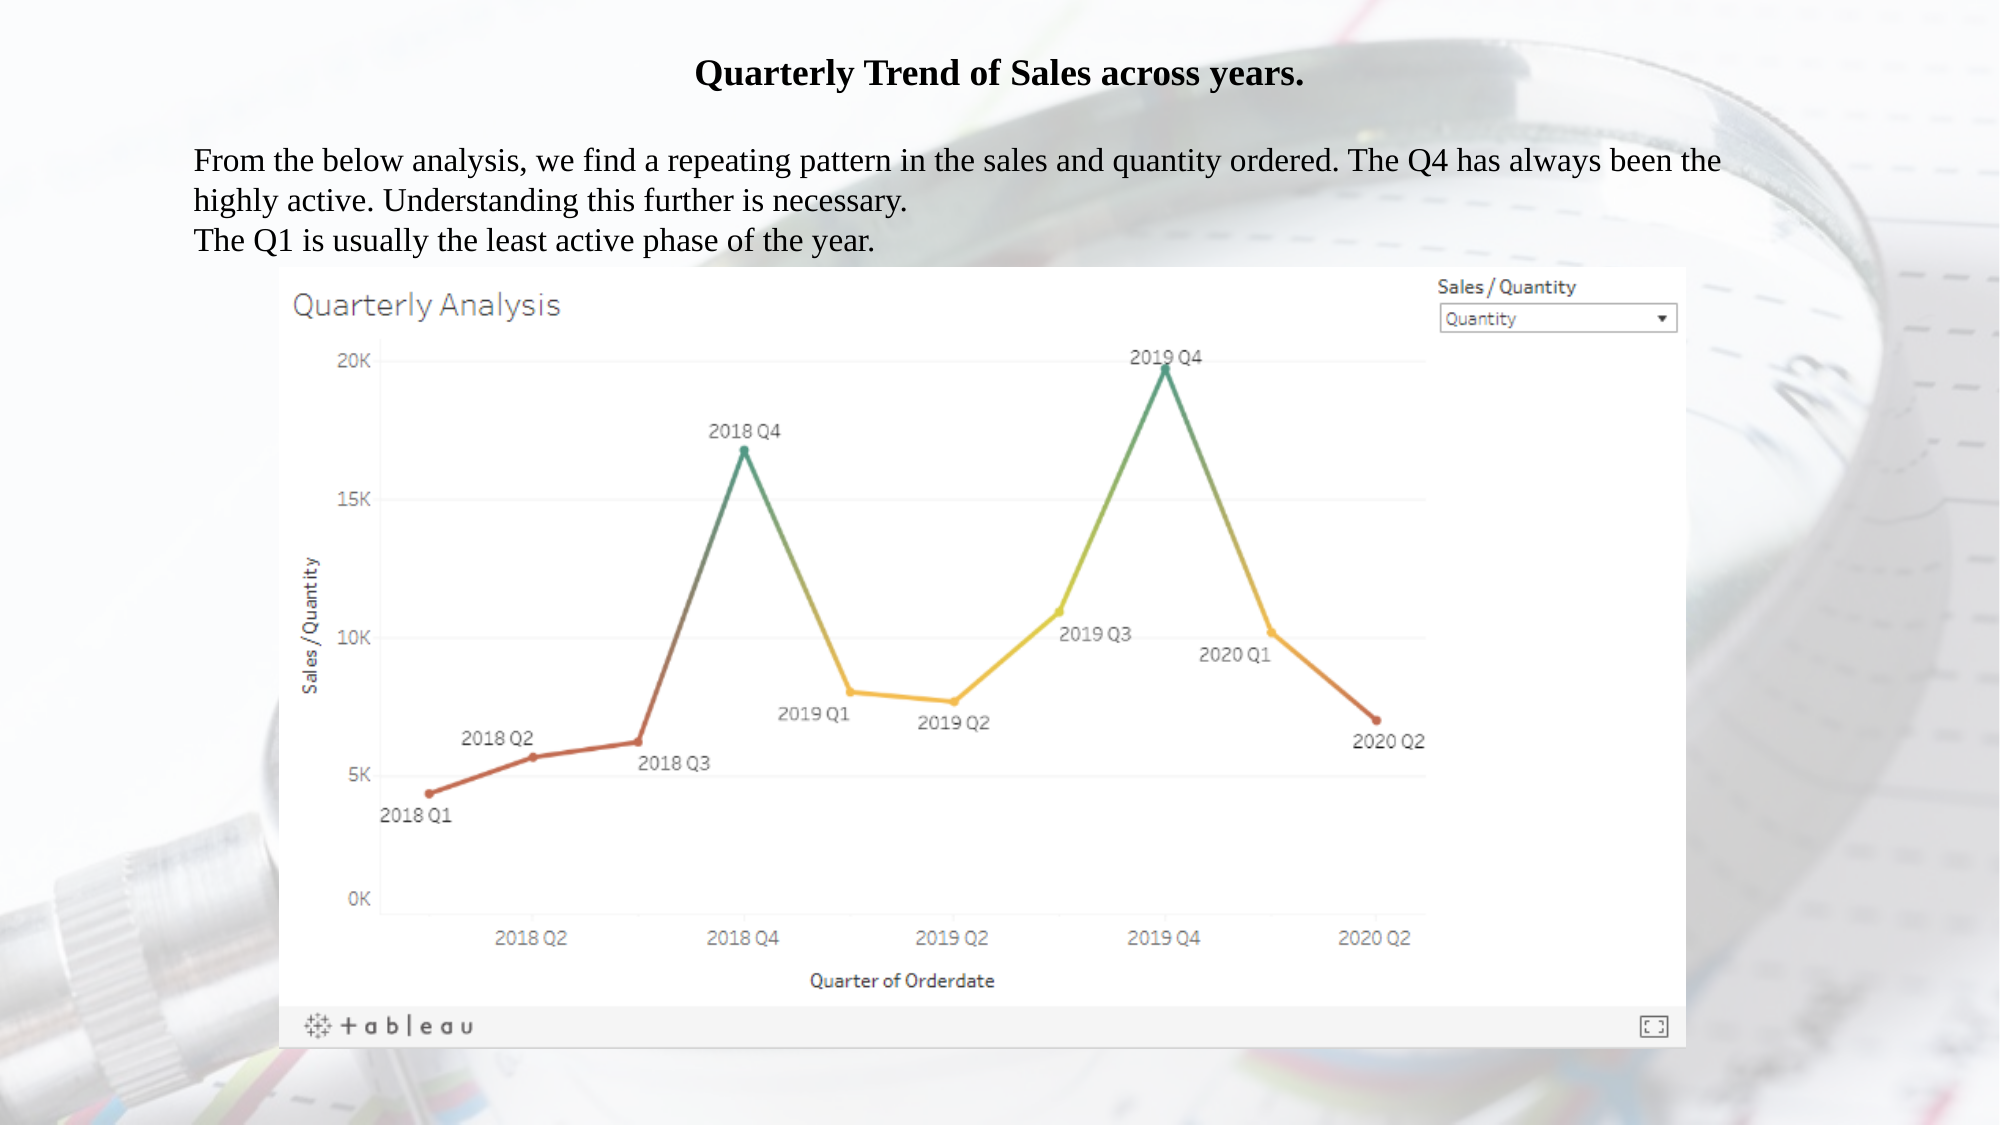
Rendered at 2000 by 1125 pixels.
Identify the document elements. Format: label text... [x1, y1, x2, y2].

text_box Quarterly Trend of Sales across years. From the below analysis, we find a repeating pattern in the sales and quantity ordered. The Q4 has always been the highly active. Understanding this further is necessary. The Q1 is usually the least active phase of the year. [178, 41, 1821, 266]
picture [279, 267, 1686, 1049]
